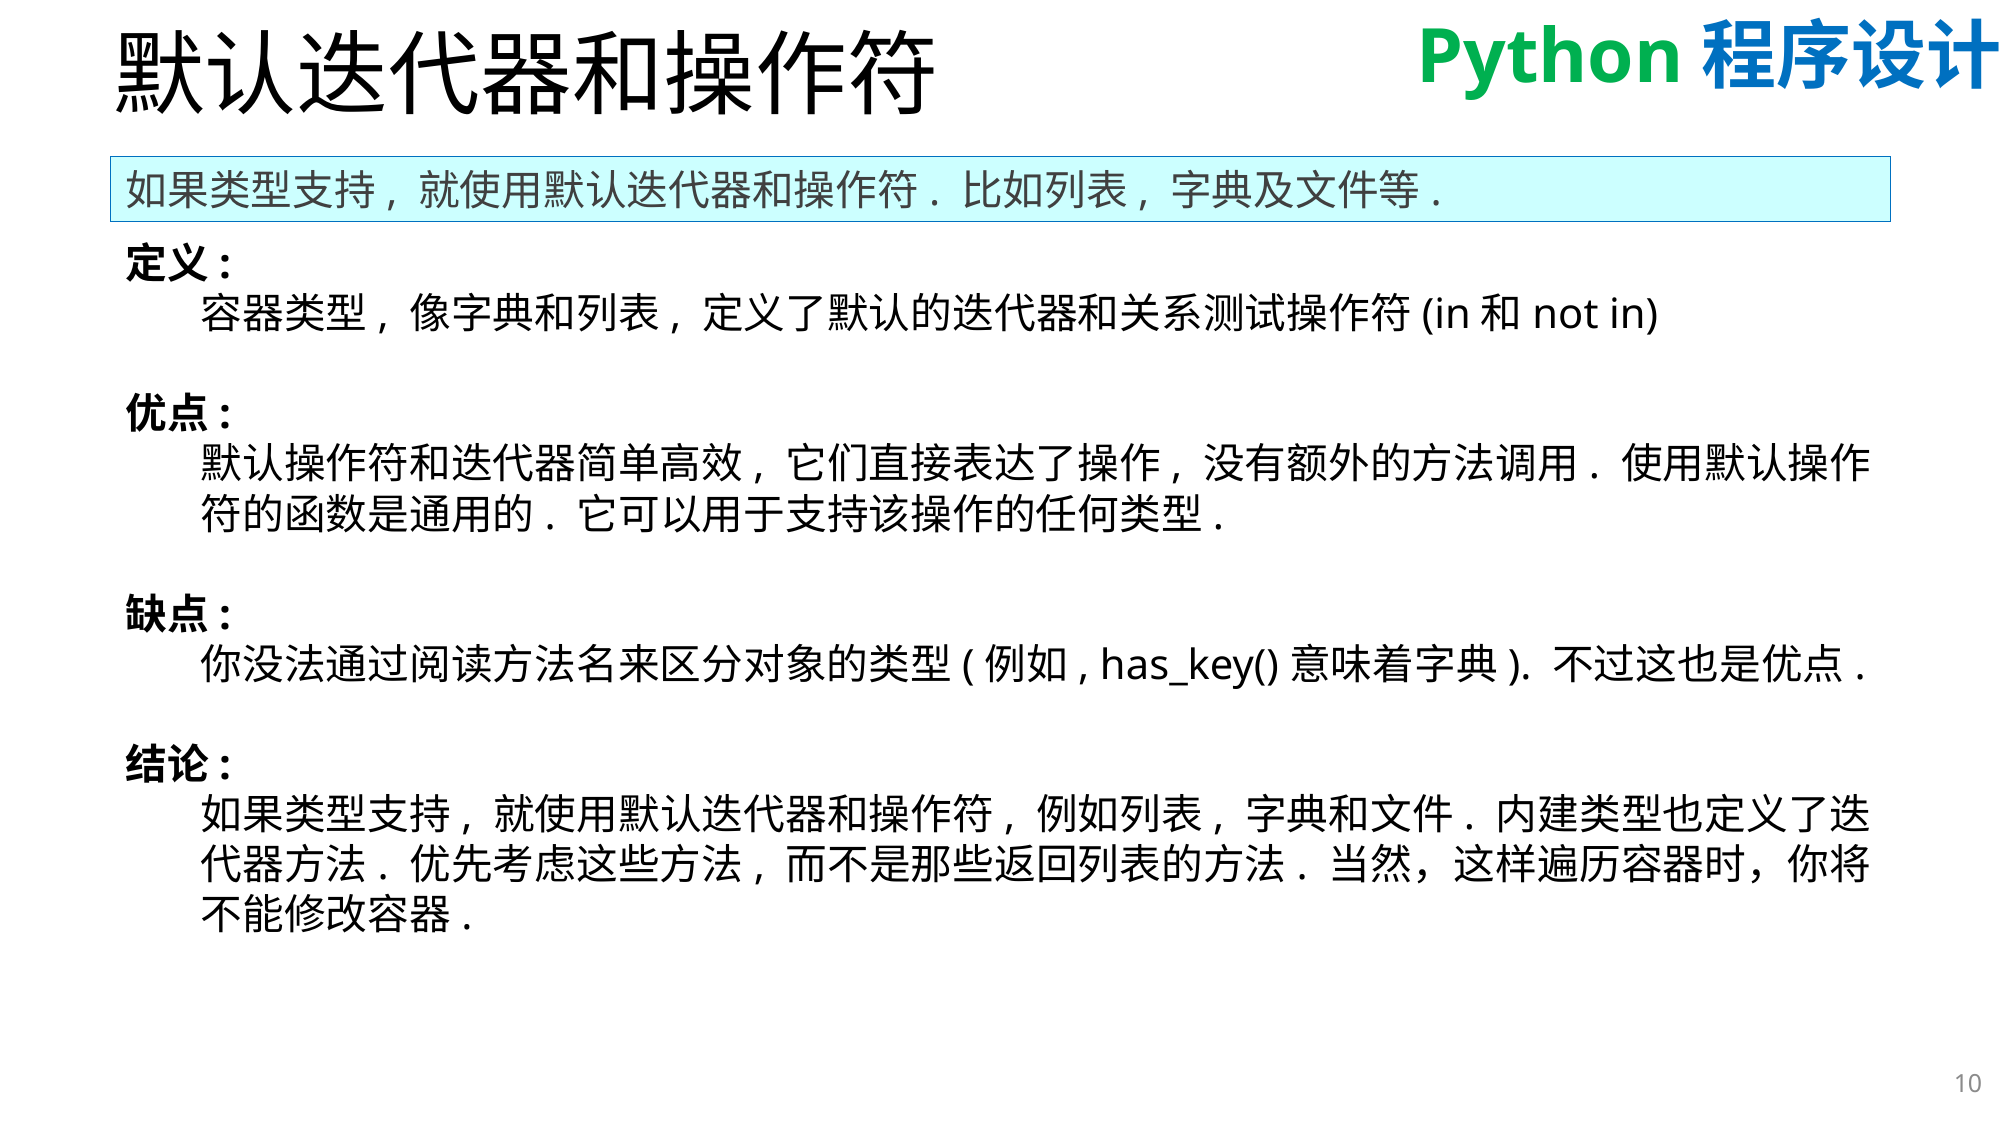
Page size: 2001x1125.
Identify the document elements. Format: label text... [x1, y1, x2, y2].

text_box 定义: 容器类型, 像字典和列表, 定义了默认的迭代器和关系测试操作符(in和not in) 优点: 默认操作符和迭代器简单高效, 它们直接表达了操作, 没有额外的方法调用. 使用默认操作符的函数是通用的. 它可以用于支持该操作的任何类型. 缺点: 你没法通过阅读方法名来区分对象的类型(例如, has_key()意味着字典). 不过这也是优点. 结论: 如果类型支持, 就使用默认迭代器和操作符, 例如列表, 字典和文件. 内建类型也定义了迭代器方法. 优先考虑这些方法, 而不是那些返回列表的方法. 当然，这样遍历容器时，你将不能修改容器. [110, 229, 1891, 945]
text_box 如果类型支持, 就使用默认迭代器和操作符. 比如列表, 字典及文件等. [110, 156, 1891, 222]
slide_number 10 [1841, 1054, 1998, 1115]
title 默认迭代器和操作符 [98, 0, 1824, 157]
